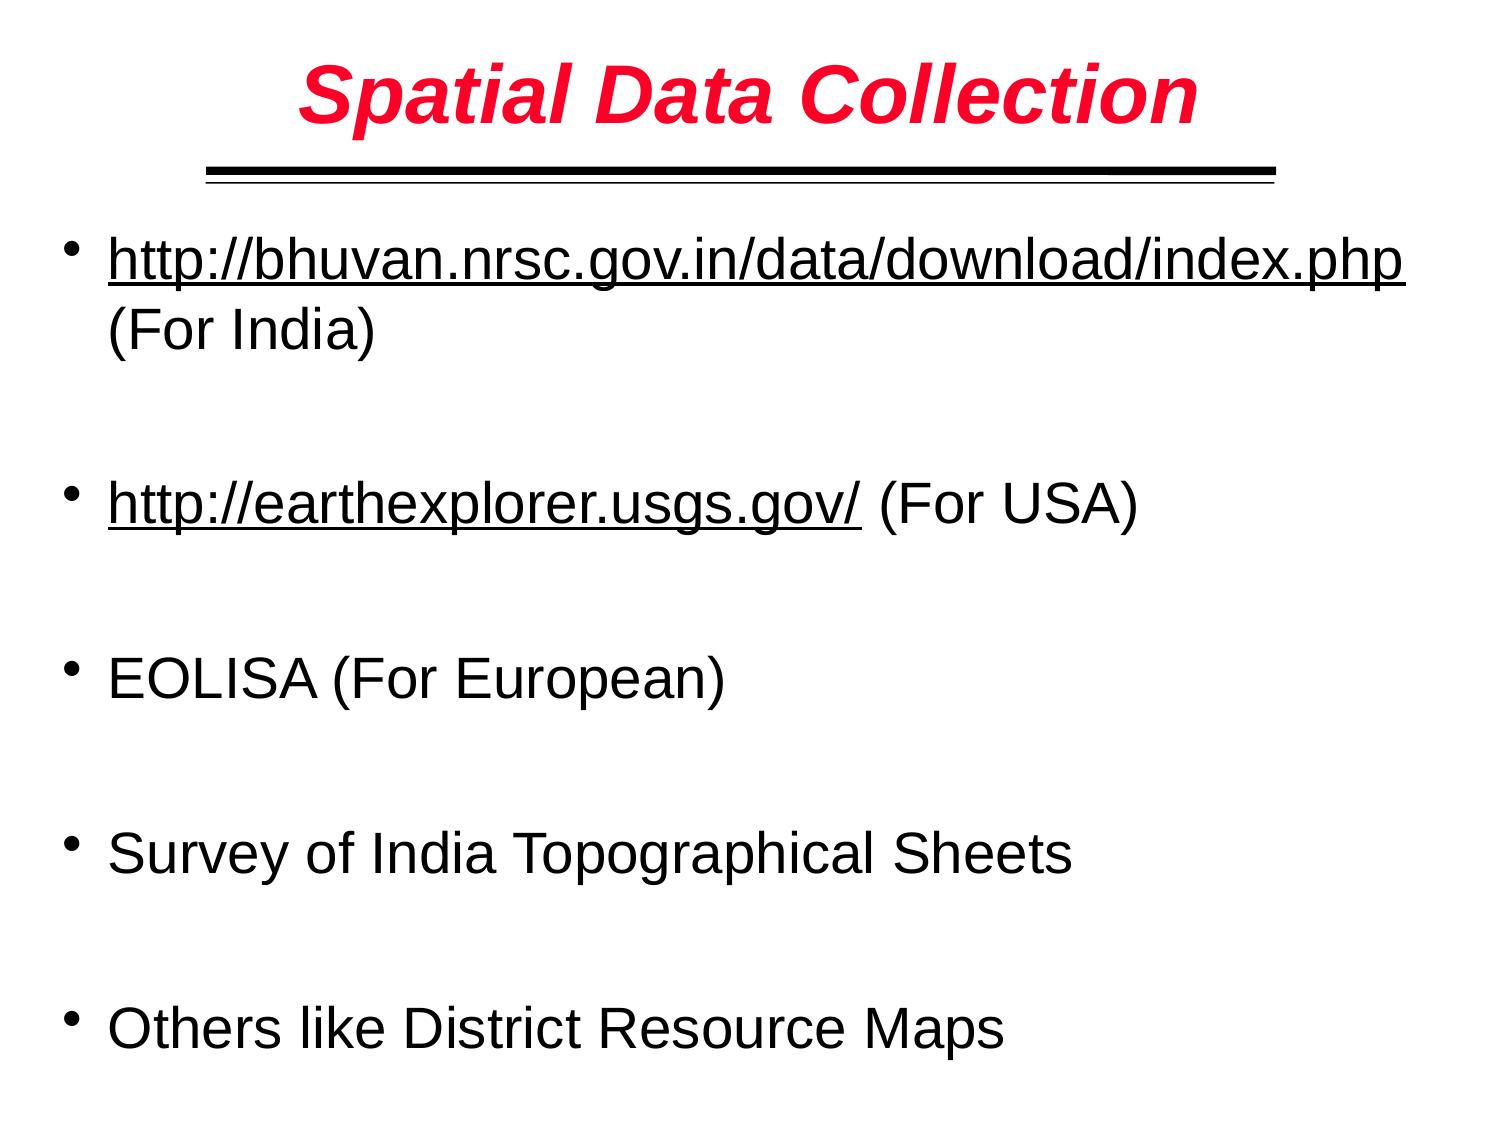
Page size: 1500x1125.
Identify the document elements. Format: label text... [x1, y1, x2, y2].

title Spatial Data Collection [75, 45, 1425, 212]
list http://bhuvan.nrsc.gov.in/data/download/index.php (For India) http://earthexplorer.usgs.gov/ (For USA) EOLISA (For European) Survey of India Topographical Sheets Others like District Resource Maps [46, 212, 1471, 1018]
